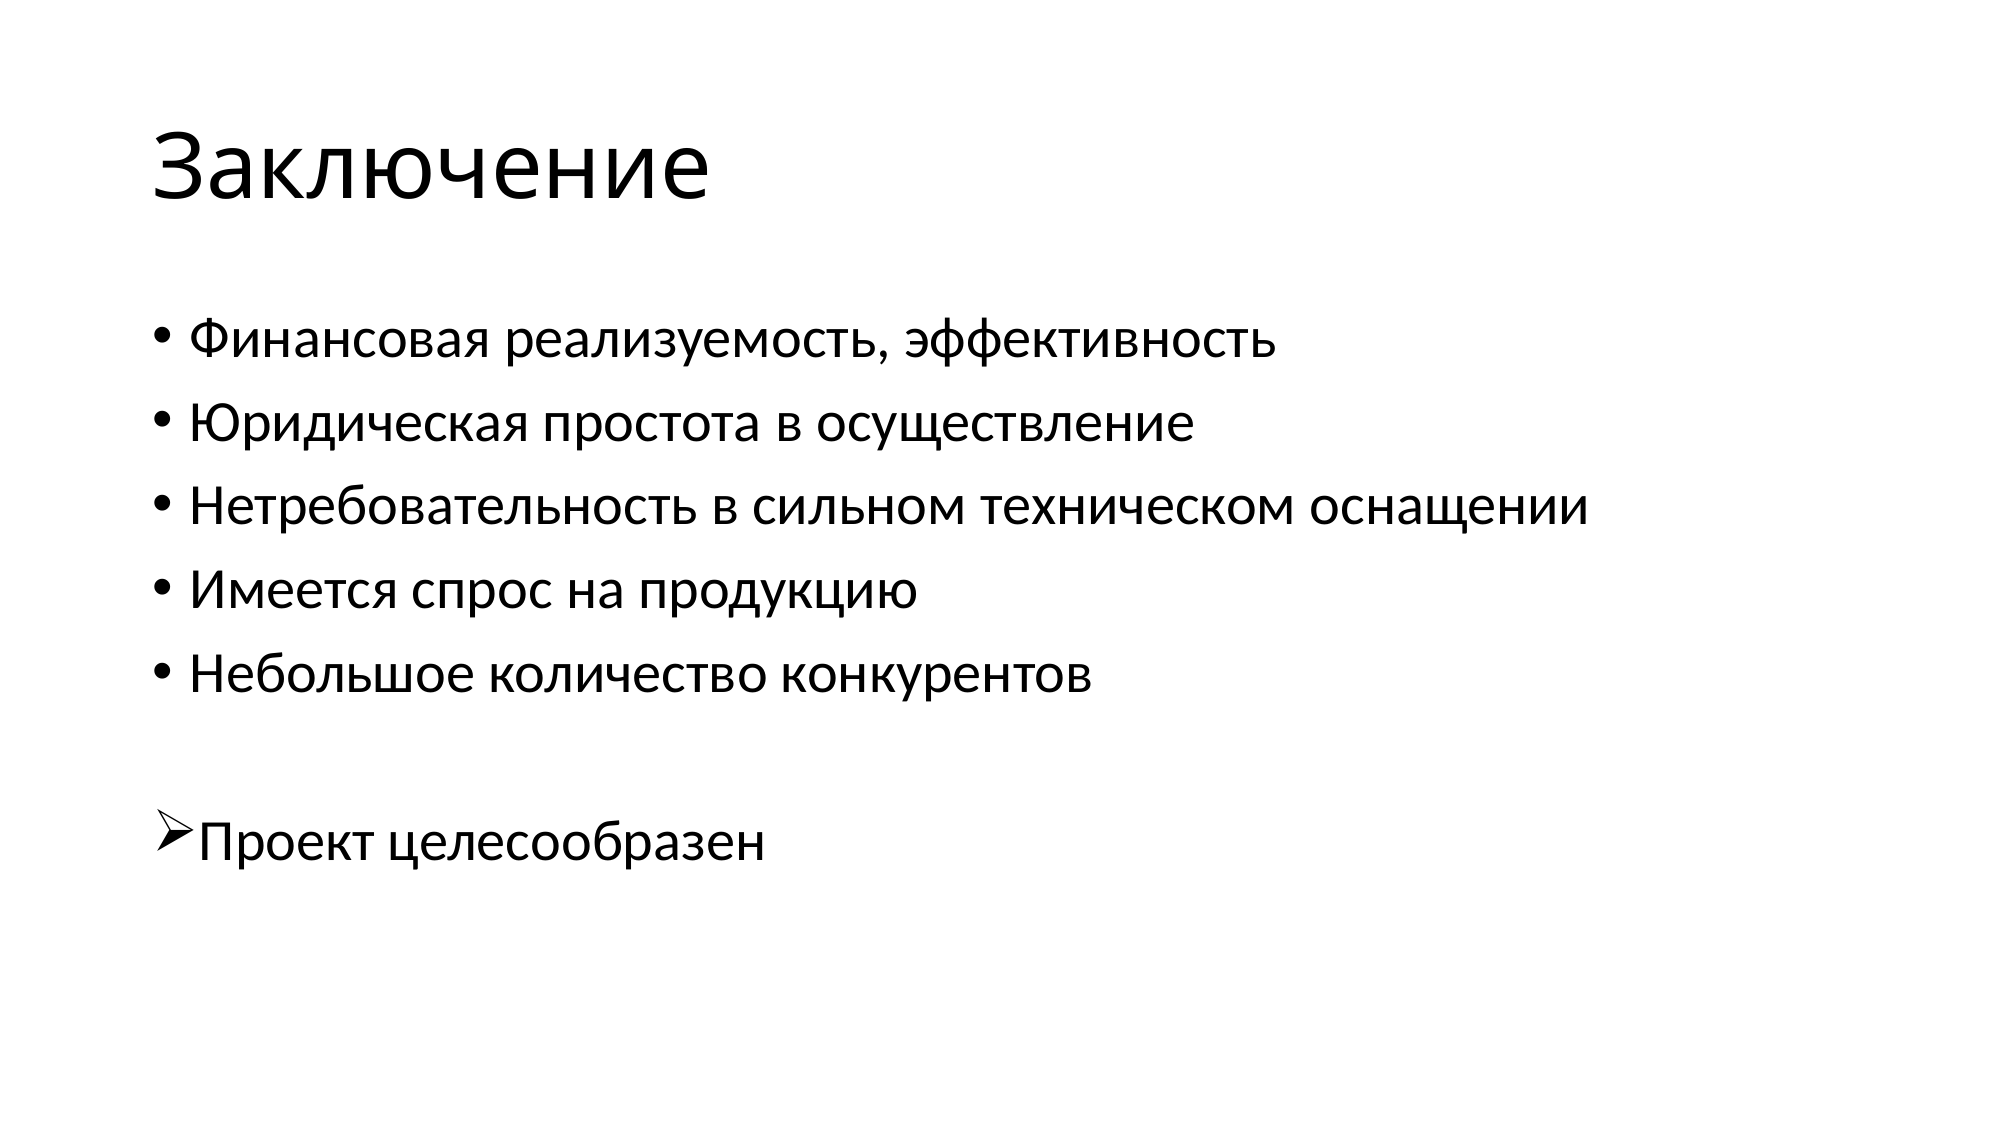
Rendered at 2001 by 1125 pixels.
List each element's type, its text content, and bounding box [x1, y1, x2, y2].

title Заключение [137, 59, 1863, 278]
list Финансовая реализуемость, эффективность Юридическая простота в осуществление Нетребовательность в сильном техническом оснащении Имеется спрос на продукцию Небольшое количество конкурентов Проект целесообразен [137, 299, 1863, 1014]
